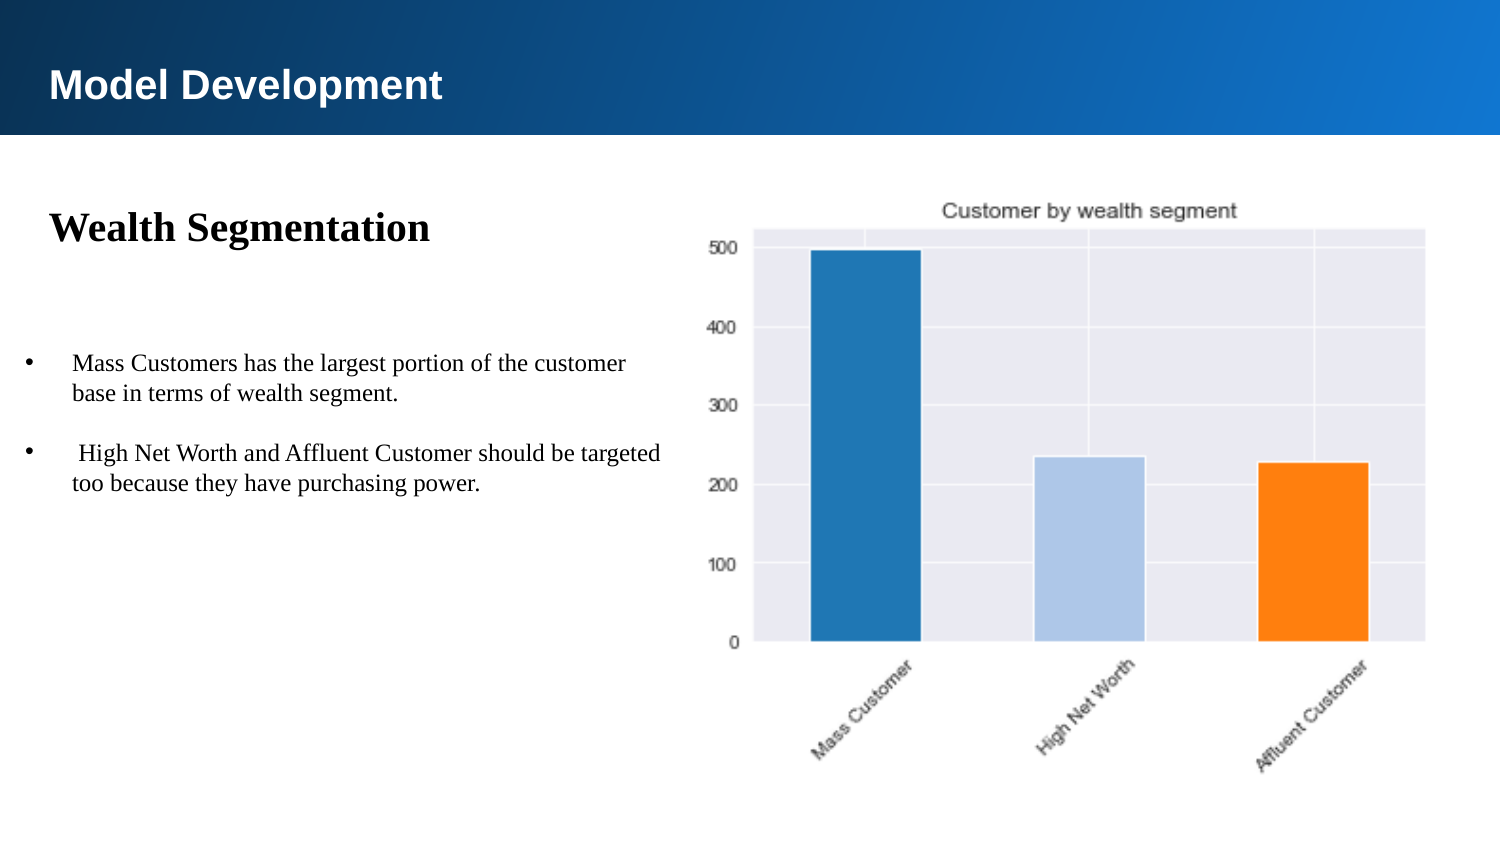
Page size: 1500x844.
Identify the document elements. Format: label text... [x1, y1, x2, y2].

picture [690, 190, 1439, 803]
text_box Wealth Segmentation [33, 177, 577, 266]
text_box Mass Customers has the largest portion of the customer base in terms of wealth segment. High Net Worth and Affluent Customer should be targeted too because they have purchasing power. [17, 339, 673, 504]
text_box [0, 0, 1500, 135]
text_box Model Development [33, 43, 1439, 124]
